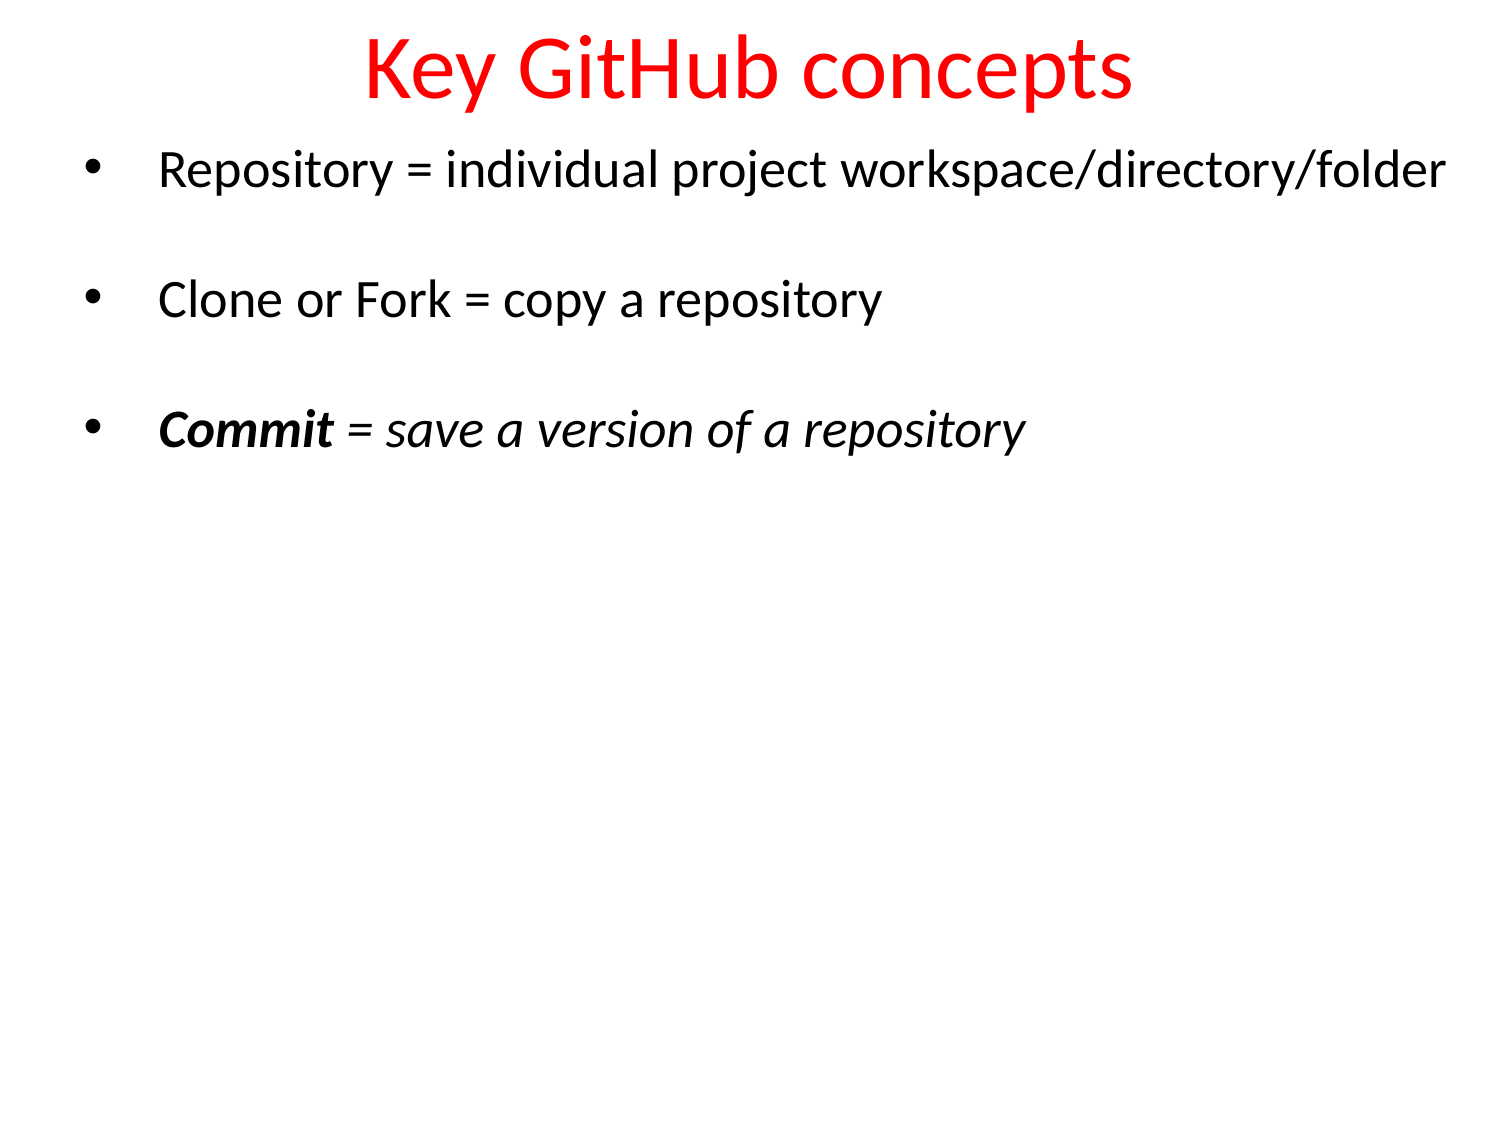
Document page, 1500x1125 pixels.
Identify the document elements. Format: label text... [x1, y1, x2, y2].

text_box Repository = individual project workspace/directory/folder Clone or Fork = copy a repository Commit = save a version of a repository [68, 126, 1475, 466]
text_box Key GitHub concepts [0, 0, 1500, 125]
